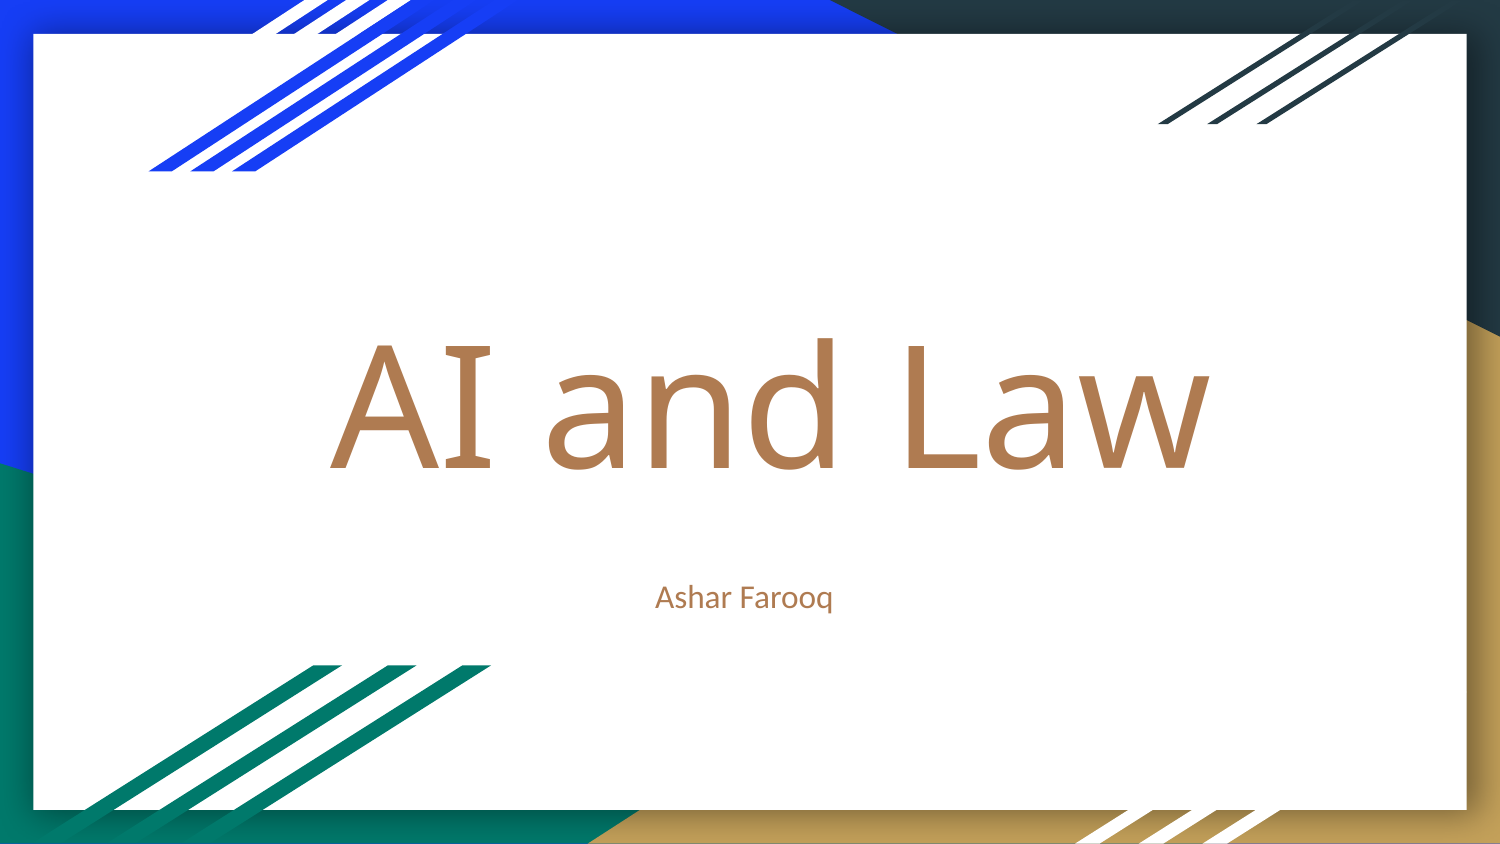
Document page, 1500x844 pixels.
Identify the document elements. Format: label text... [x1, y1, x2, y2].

title AI and Law [292, 281, 1250, 520]
subtitle Ashar Farooq [304, 559, 1185, 646]
